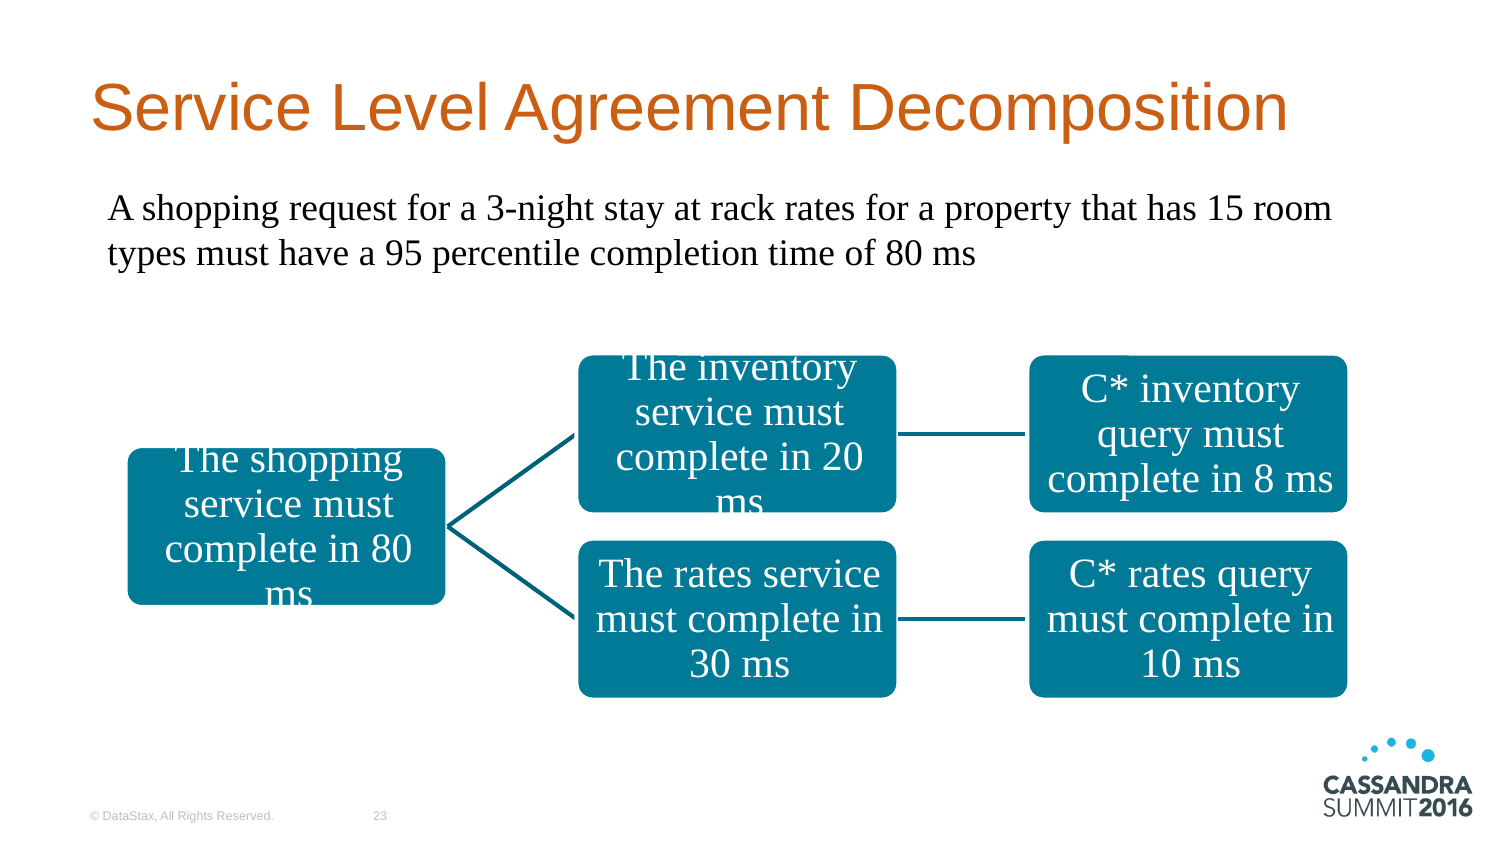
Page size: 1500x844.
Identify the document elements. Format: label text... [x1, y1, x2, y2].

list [124, 296, 1351, 757]
text_box A shopping request for a 3-night stay at rack rates for a property that has 15 room types must have a 95 percentile completion time of 80 ms [92, 176, 1407, 326]
slide_number 23 [346, 793, 414, 839]
title Service Level Agreement Decomposition [75, 33, 1425, 175]
footer © DataStax, All Rights Reserved. [75, 793, 337, 839]
picture [1320, 734, 1475, 819]
